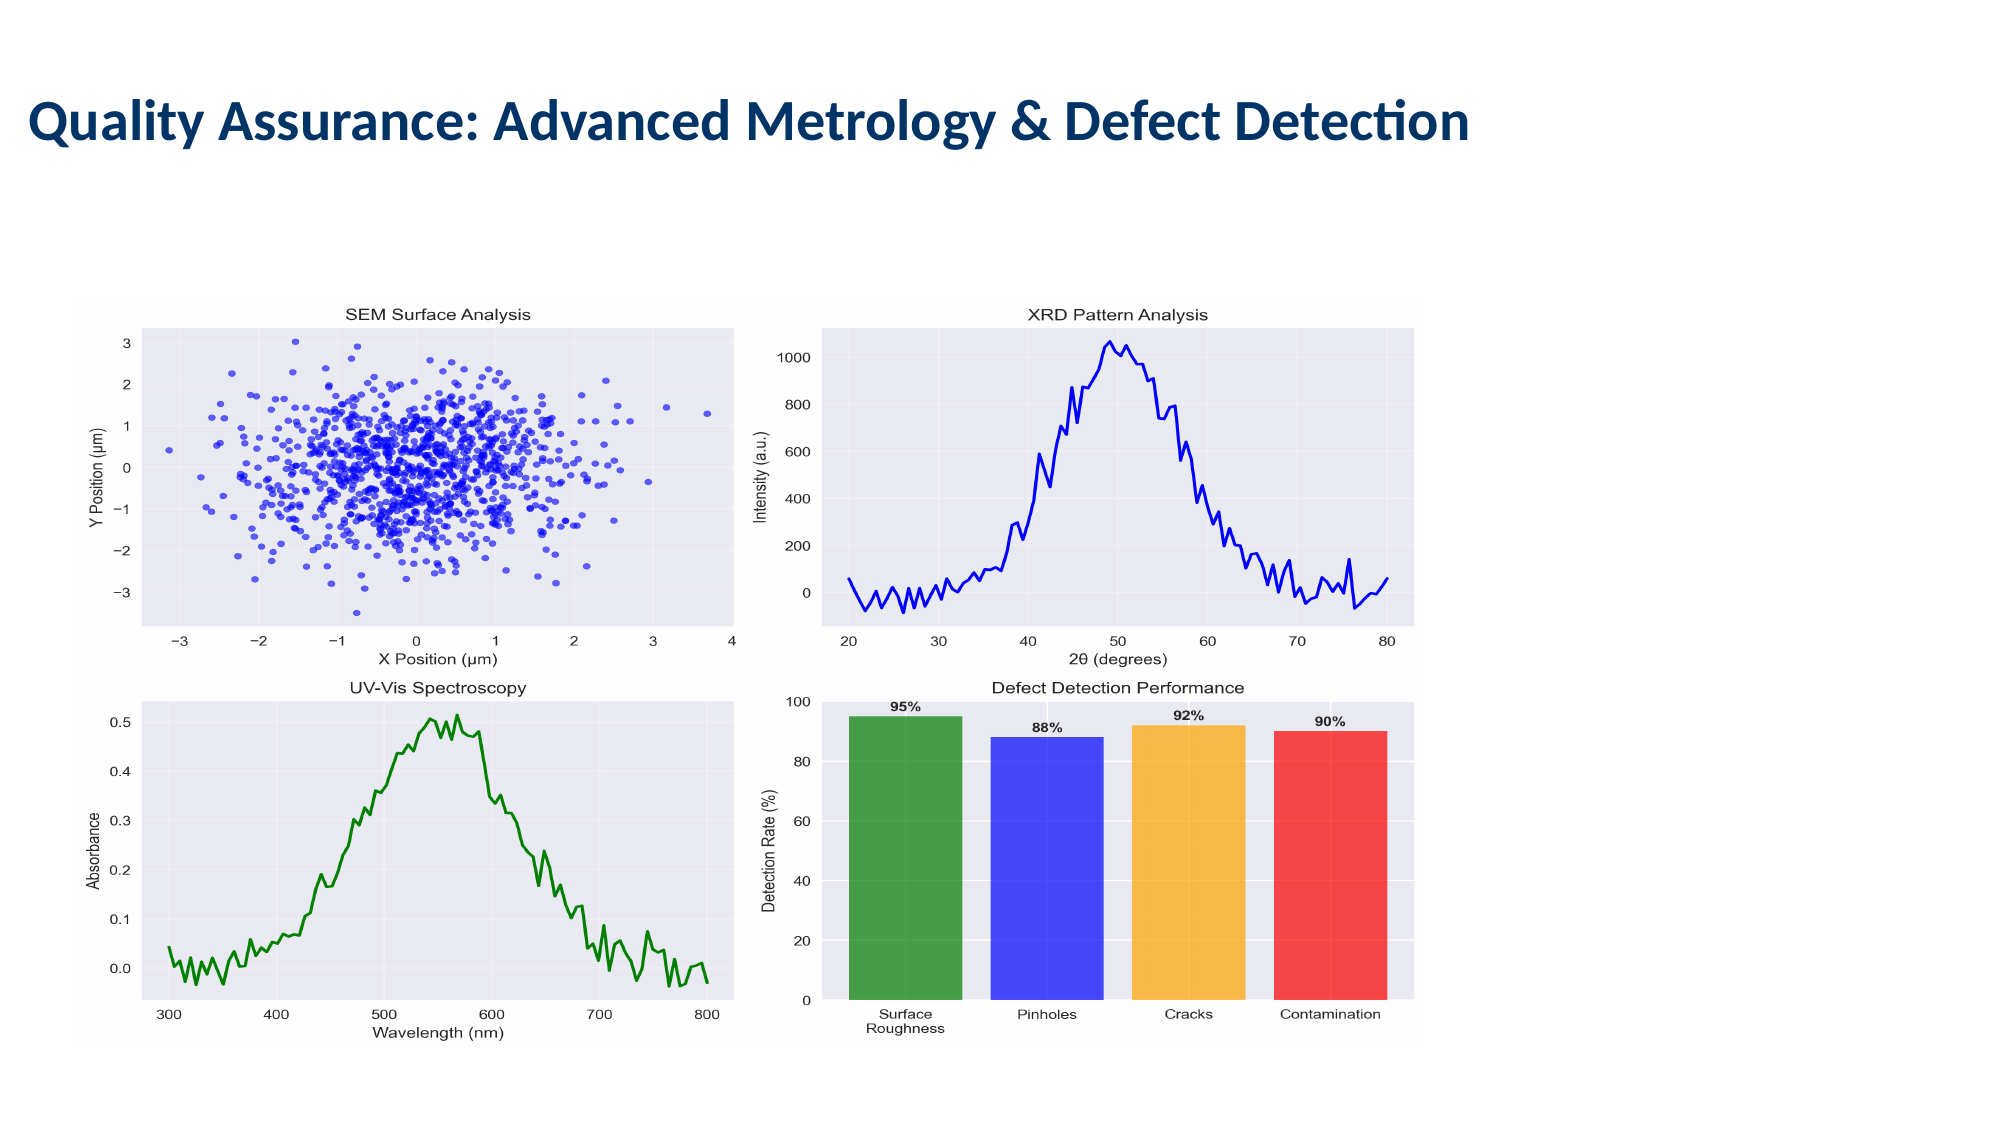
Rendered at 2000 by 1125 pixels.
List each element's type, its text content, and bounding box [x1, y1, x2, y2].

text_box Quality Assurance: Advanced Metrology & Defect Detection [14, 75, 1486, 160]
picture [74, 299, 1426, 1051]
